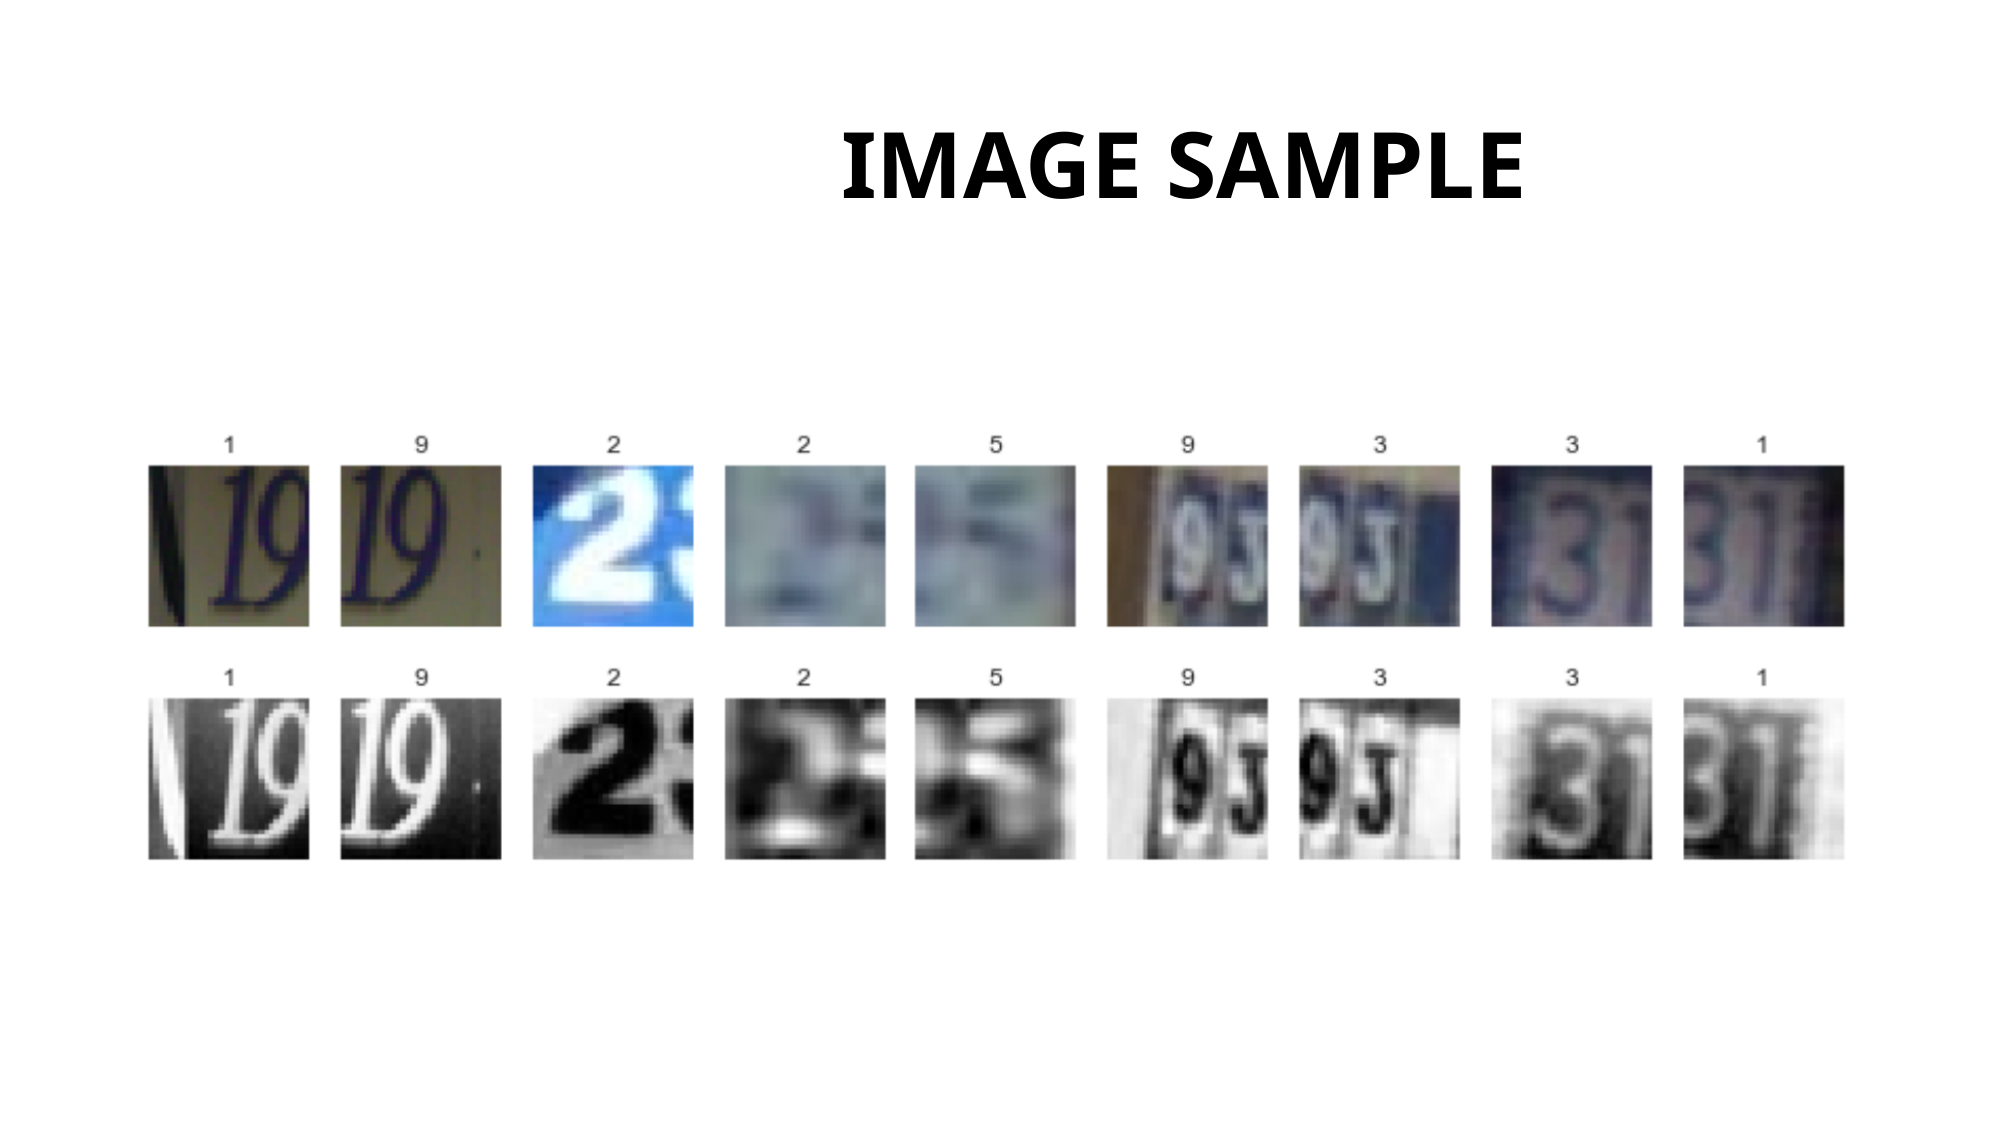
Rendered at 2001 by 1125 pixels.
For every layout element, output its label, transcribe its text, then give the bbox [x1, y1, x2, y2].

title IMAGE SAMPLE [137, 59, 1863, 278]
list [137, 418, 1863, 894]
